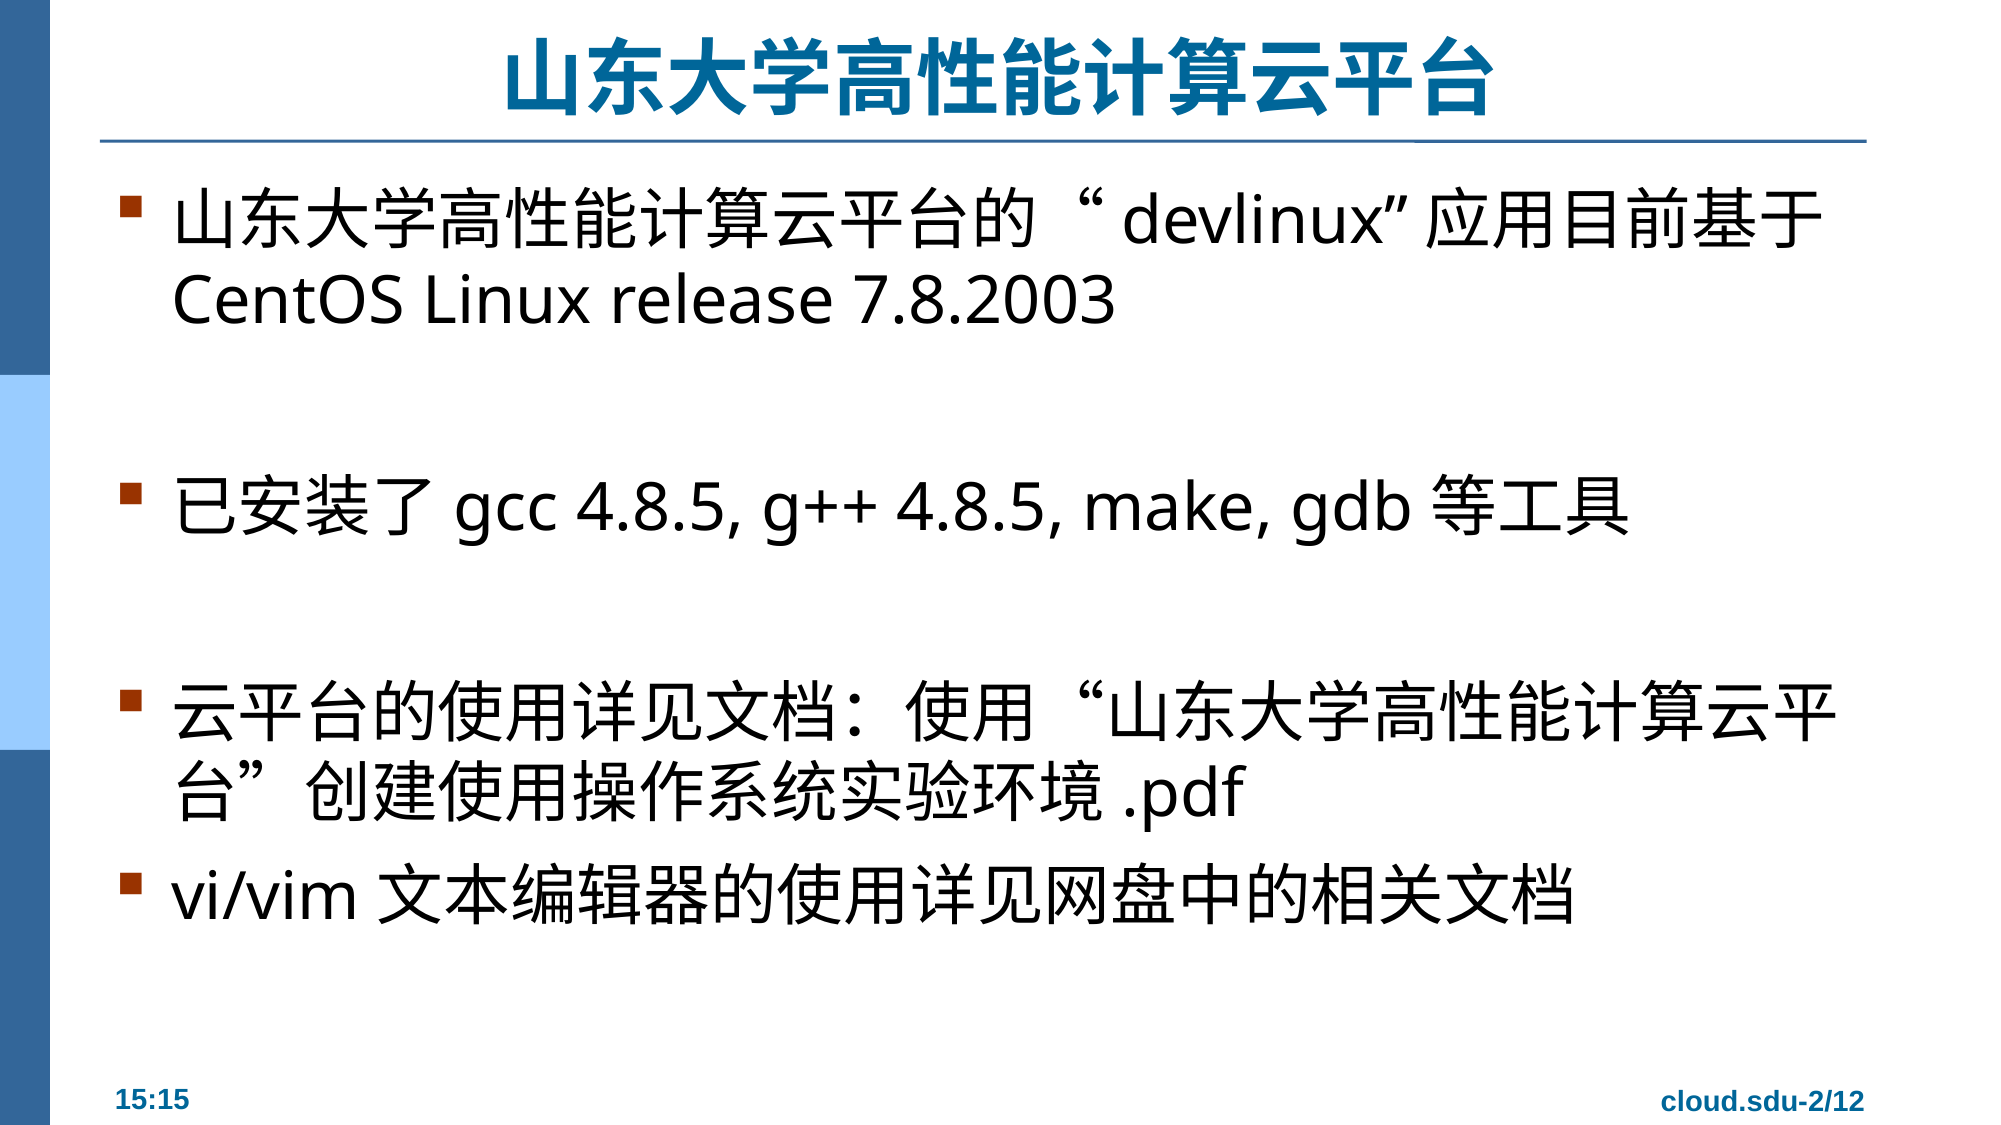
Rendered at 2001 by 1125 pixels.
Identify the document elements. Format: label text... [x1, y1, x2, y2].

list 山东大学高性能计算云平台的“devlinux”应用目前基于CentOS Linux release 7.8.2003 已安装了gcc 4.8.5, g++ 4.8.5, make, gdb等工具 云平台的使用详见文档：使用“山东大学高性能计算云平台”创建使用操作系统实验环境.pdf vi/vim文本编辑器的使用详见网盘中的相关文档 [99, 169, 1900, 997]
title 山东大学高性能计算云平台 [99, 38, 1900, 133]
